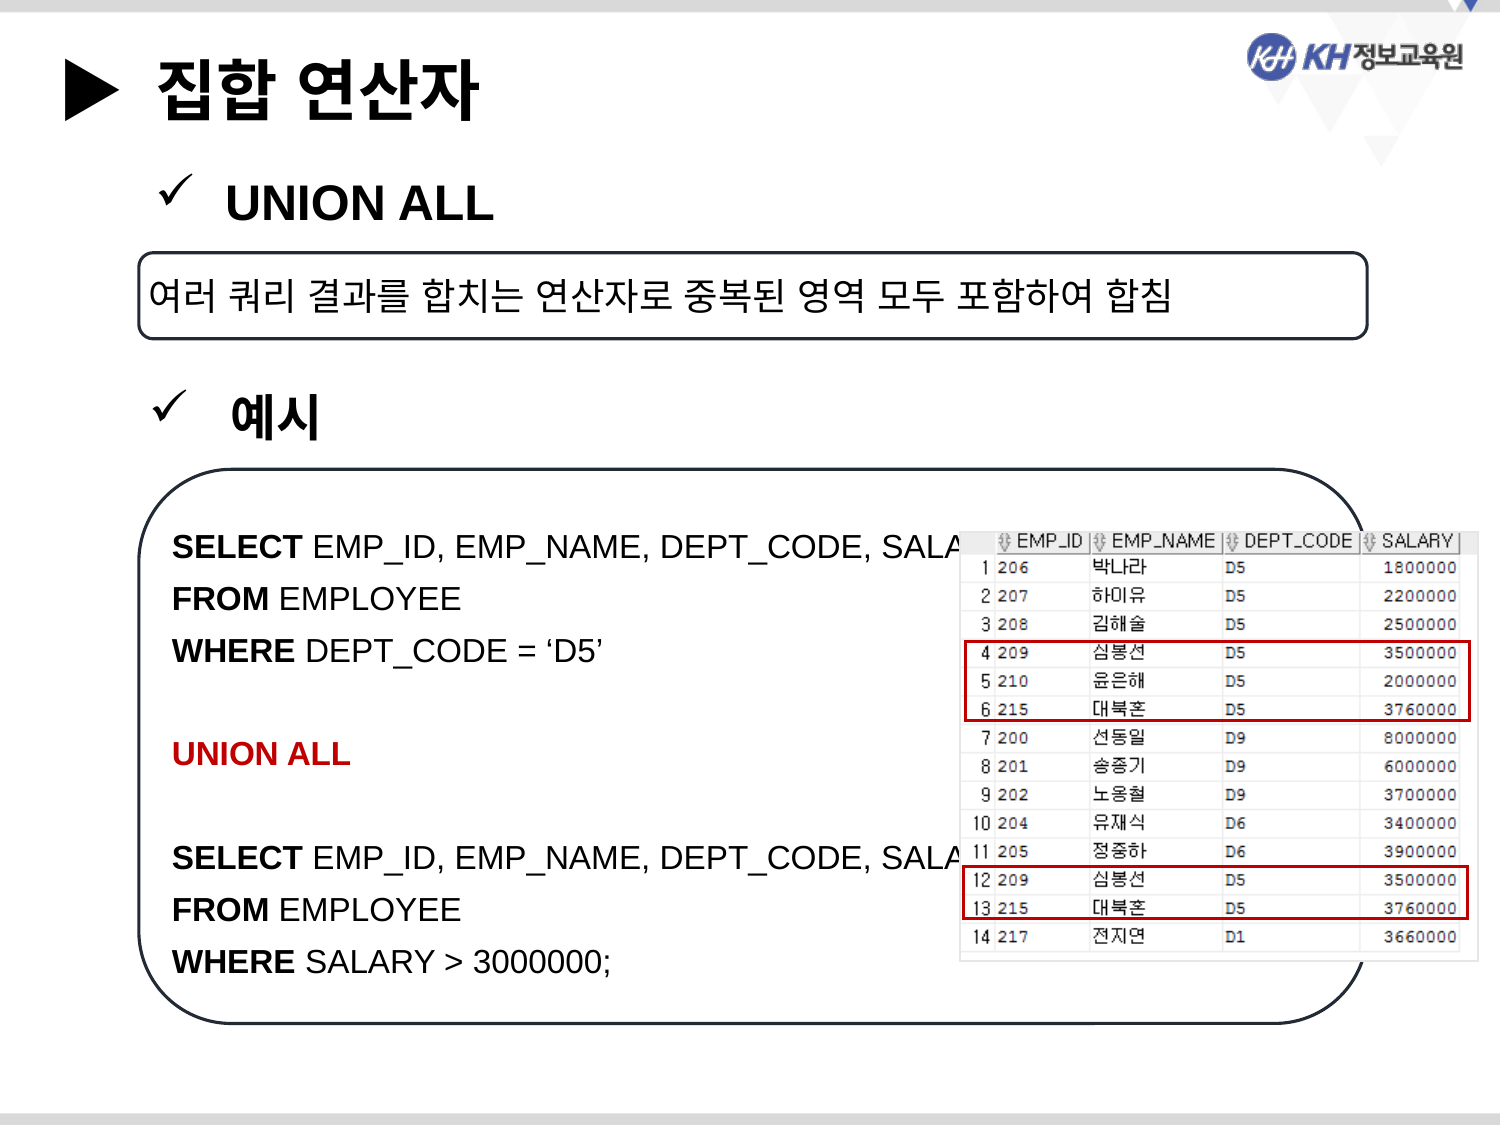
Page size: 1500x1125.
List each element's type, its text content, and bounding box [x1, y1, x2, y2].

text_box SELECT EMP_ID, EMP_NAME, DEPT_CODE, SALARY FROM EMPLOYEE WHERE DEPT_CODE = ‘D5’ UNION ALL SELECT EMP_ID, EMP_NAME, DEPT_CODE, SALARY FROM EMPLOYEE WHERE SALARY > 3000000; [137, 468, 1363, 1025]
text_box 여러 쿼리 결과를 합치는 연산자로 중복된 영역 모두 포함하여 합침 [137, 251, 1369, 340]
text_box 예시 [133, 379, 338, 455]
picture [0, 0, 1500, 1113]
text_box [960, 532, 1477, 961]
text_box ▶ 집합 연산자 [42, 41, 1460, 137]
text_box UNION ALL [139, 162, 510, 238]
